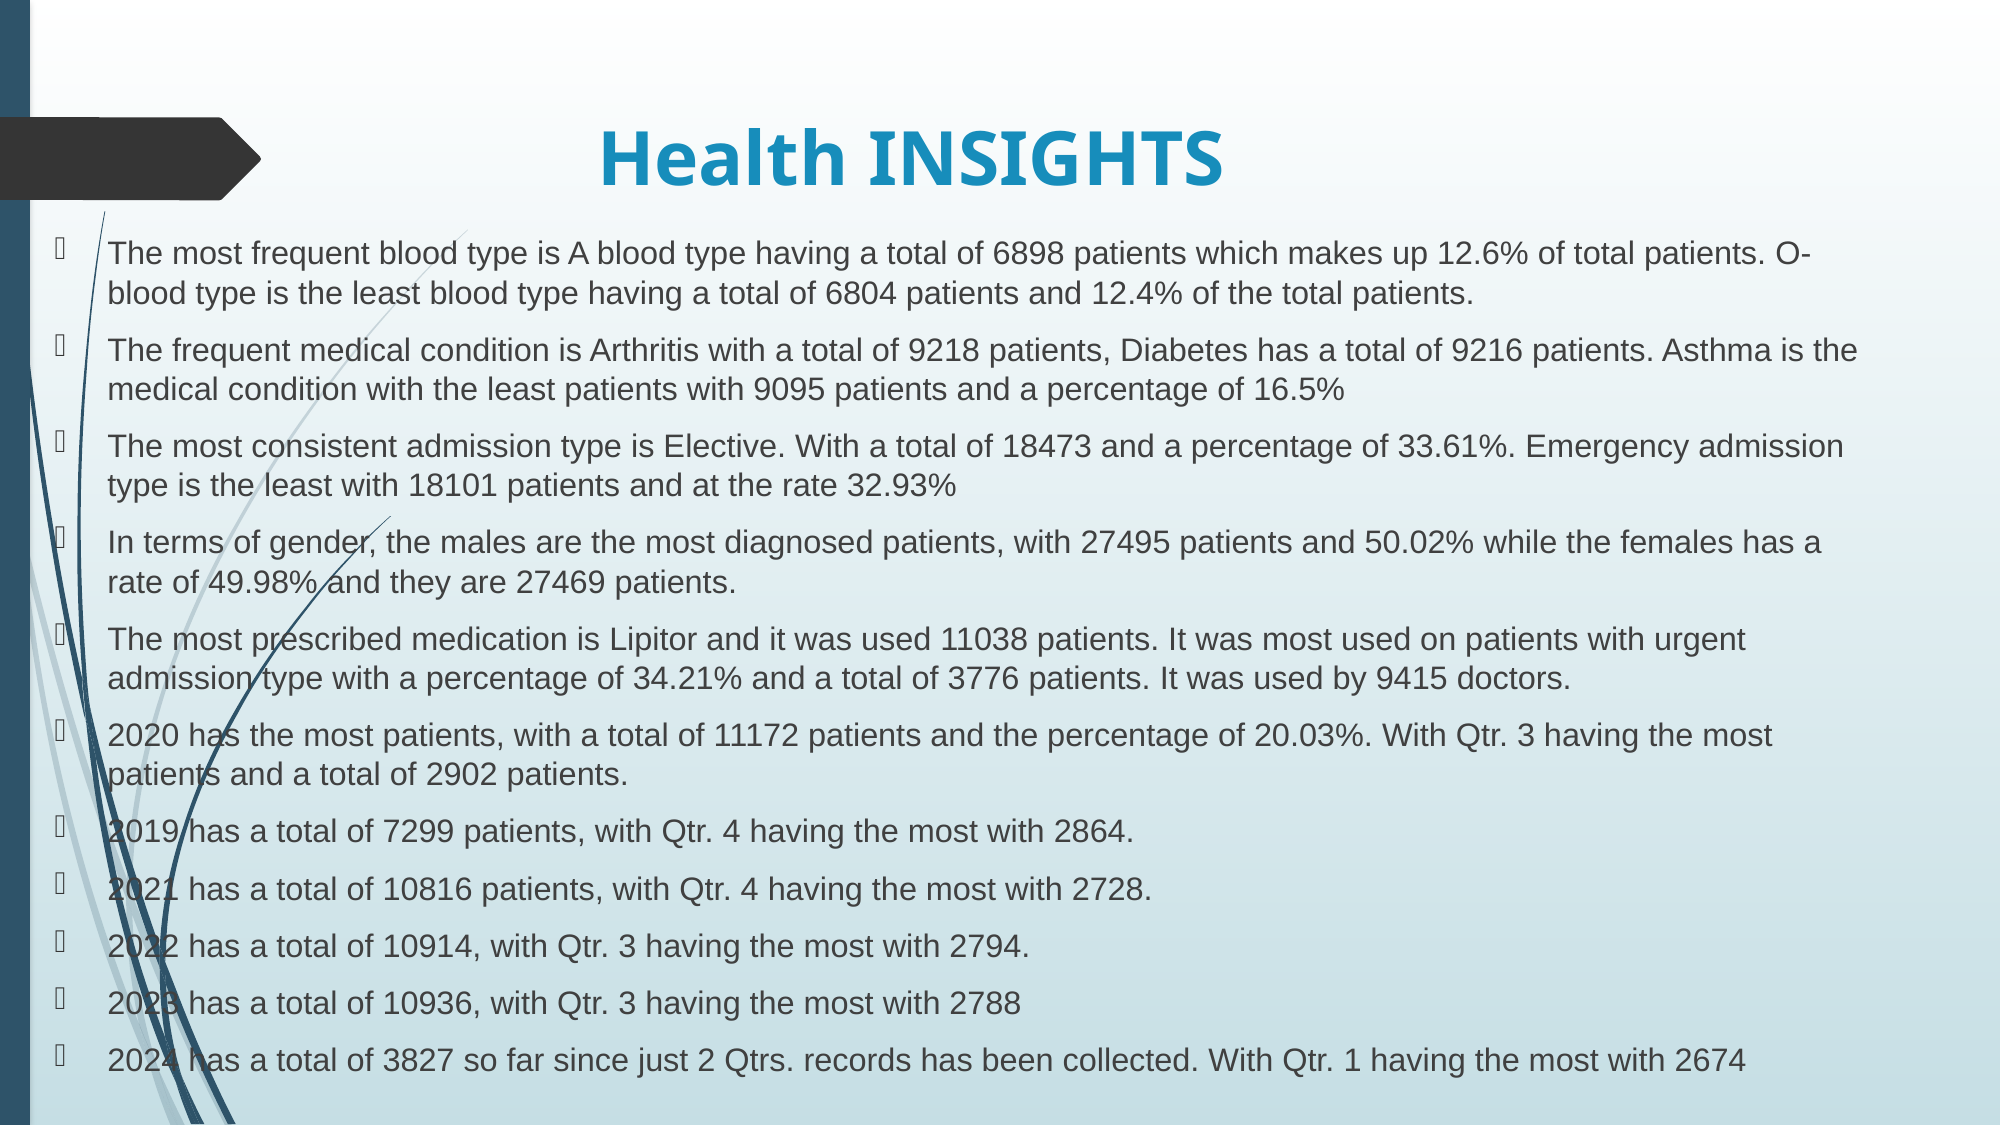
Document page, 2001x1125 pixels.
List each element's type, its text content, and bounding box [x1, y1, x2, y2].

list The most frequent blood type is A blood type having a total of 6898 patients which makes up 12.6% of total patients. O- blood type is the least blood type having a total of 6804 patients and 12.4% of the total patients. The frequent medical condition is Arthritis with a total of 9218 patients, Diabetes has a total of 9216 patients. Asthma is the medical condition with the least patients with 9095 patients and a percentage of 16.5% The most consistent admission type is Elective. With a total of 18473 and a percentage of 33.61%. Emergency admission type is the least with 18101 patients and at the rate 32.93% In terms of gender, the males are the most diagnosed patients, with 27495 patients and 50.02% while the females has a rate of 49.98% and they are 27469 patients. The most prescribed medication is Lipitor and it was used 11038 patients. It was most used on patients with urgent admission type with a percentage of 34.21% and a total of 3776 patients. It was used by 9415 doctors. 2020 has the most patients, with a total of 11172 patients and the percentage of 20.03%. With Qtr. 3 having the most patients and a total of 2902 patients. 2019 has a total of 7299 patients, with Qtr. 4 having the most with 2864. 2021 has a total of 10816 patients, with Qtr. 4 having the most with 2728. 2022 has a total of 10914, with Qtr. 3 having the most with 2794. 2023 has a total of 10936, with Qtr. 3 having the most with 2788 2024 has a total of 3827 so far since just 2 Qtrs. records has been collected. With Qtr. 1 having the most with 2674 [39, 224, 1888, 1099]
title Health INSIGHTS [180, 102, 1643, 224]
